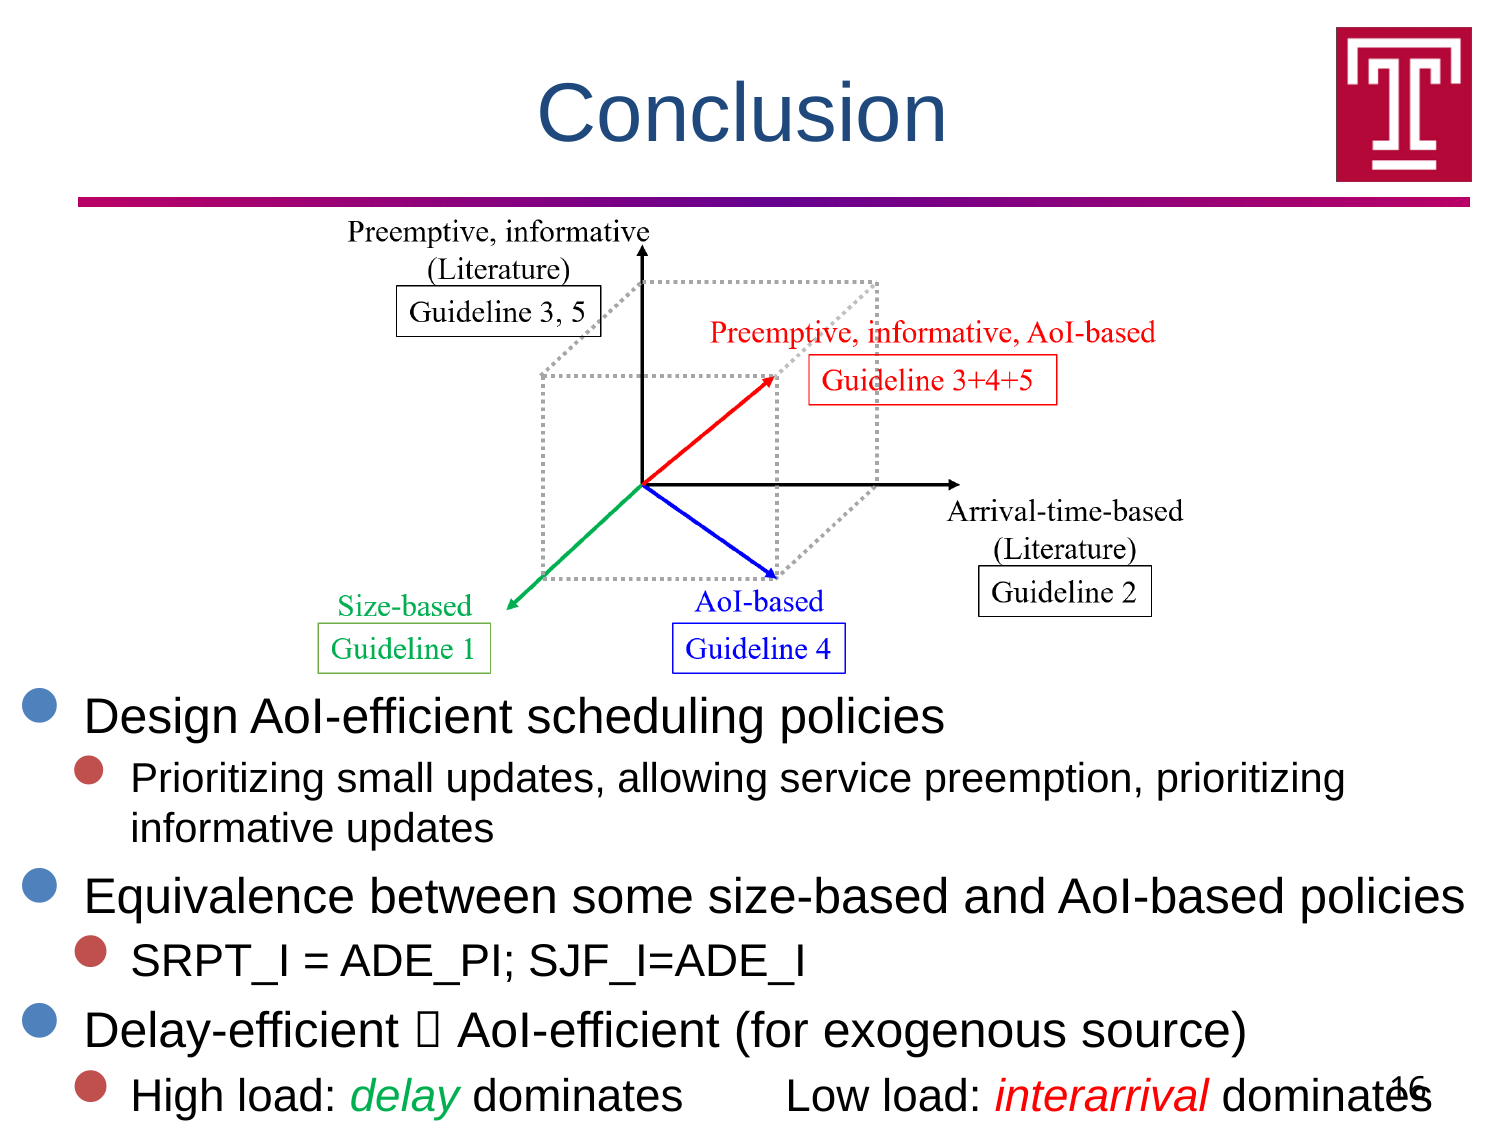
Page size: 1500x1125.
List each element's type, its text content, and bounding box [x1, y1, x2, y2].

title Conclusion [28, 58, 1457, 174]
picture [1336, 27, 1472, 182]
list Design AoI-efficient scheduling policies Prioritizing small updates, allowing service preemption, prioritizing informative updates Equivalence between some size-based and AoI-based policies SRPT_I = ADE_PI; SJF_I=ADE_I Delay-efficient  AoI-efficient (for exogenous source) High load: delay dominates Low load: interarrival dominates [2, 675, 1498, 1122]
picture [311, 214, 1188, 680]
